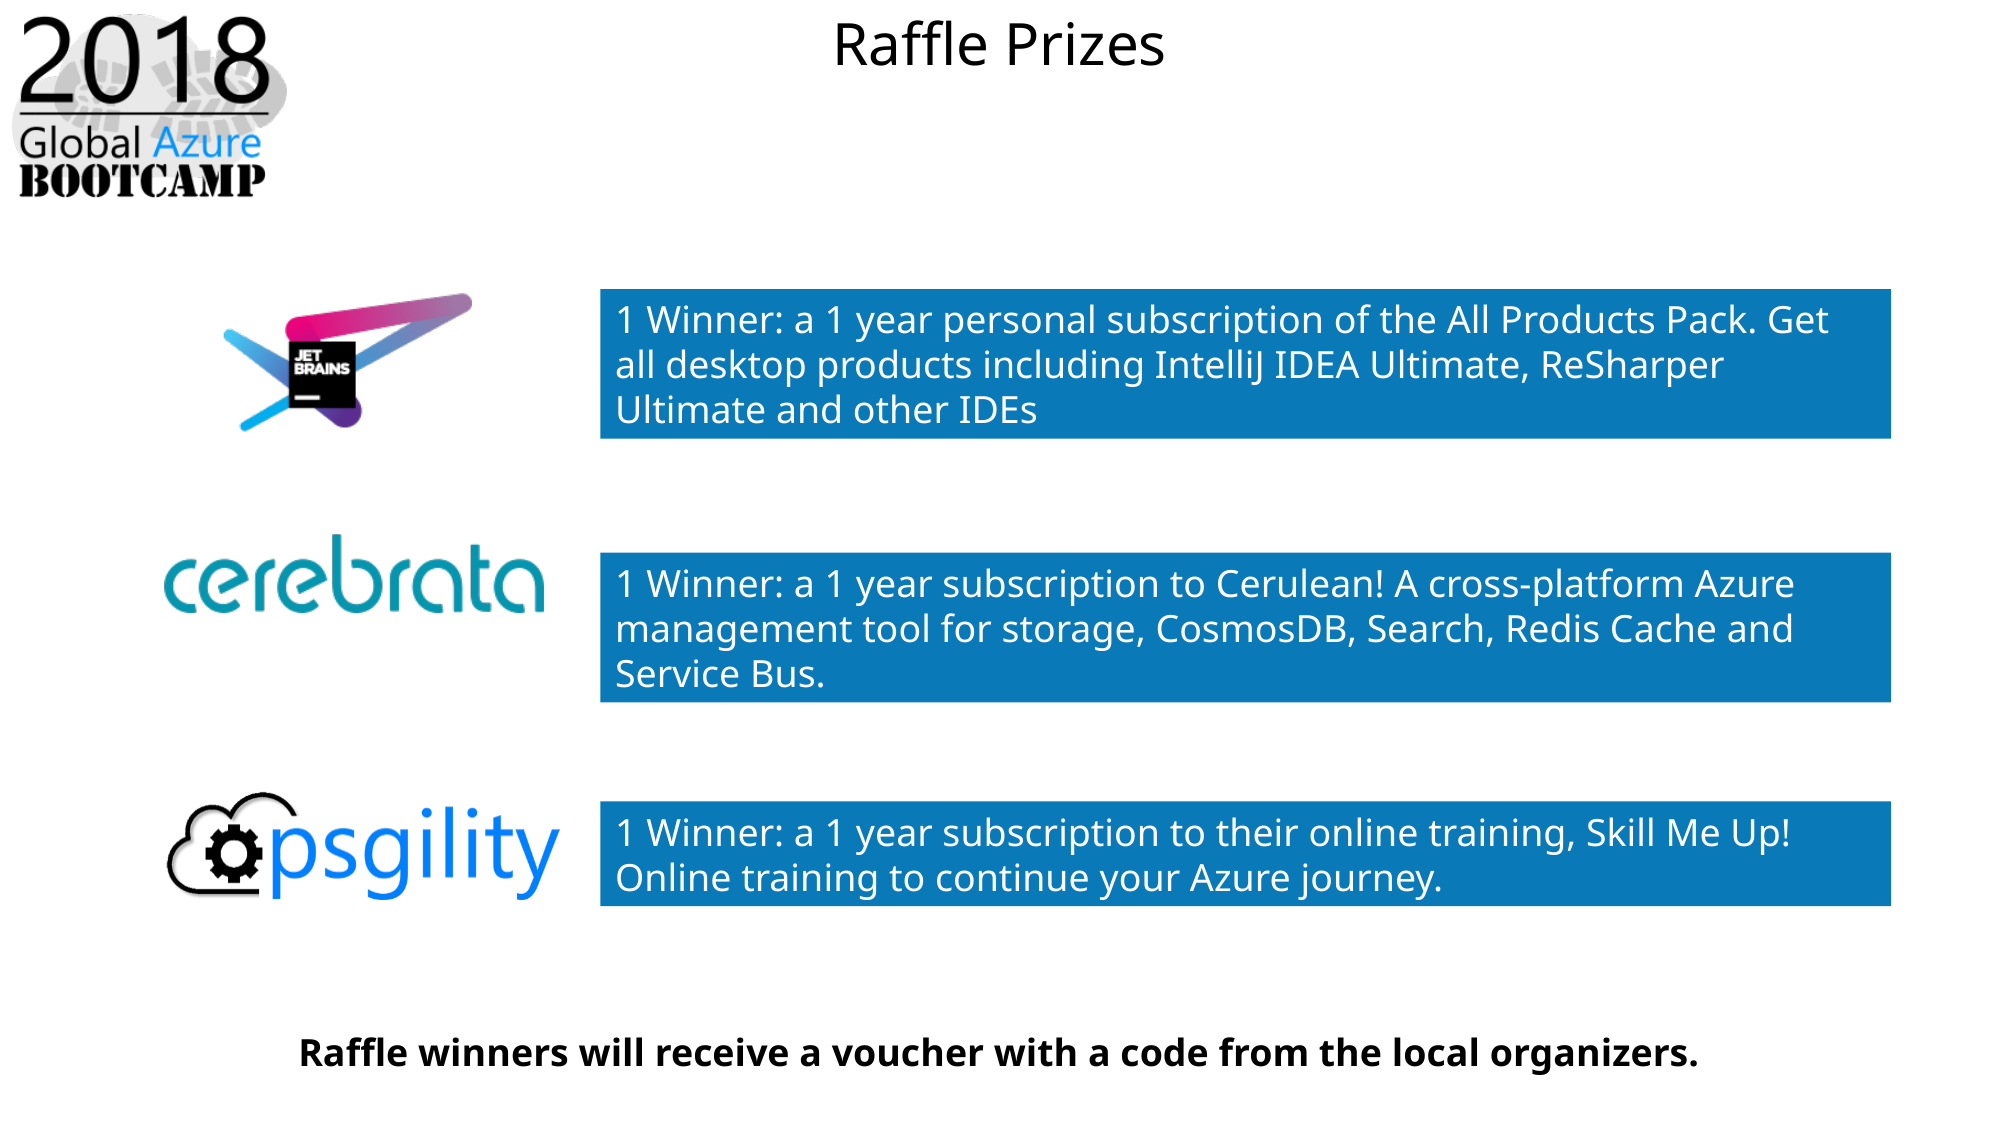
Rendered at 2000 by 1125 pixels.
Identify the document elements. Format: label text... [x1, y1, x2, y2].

text_box Raffle Prizes [817, 0, 1182, 85]
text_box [163, 279, 1892, 908]
picture [148, 532, 562, 618]
picture [12, 0, 287, 218]
text_box Raffle winners will receive a voucher with a code from the local organizers. [283, 1021, 1716, 1082]
